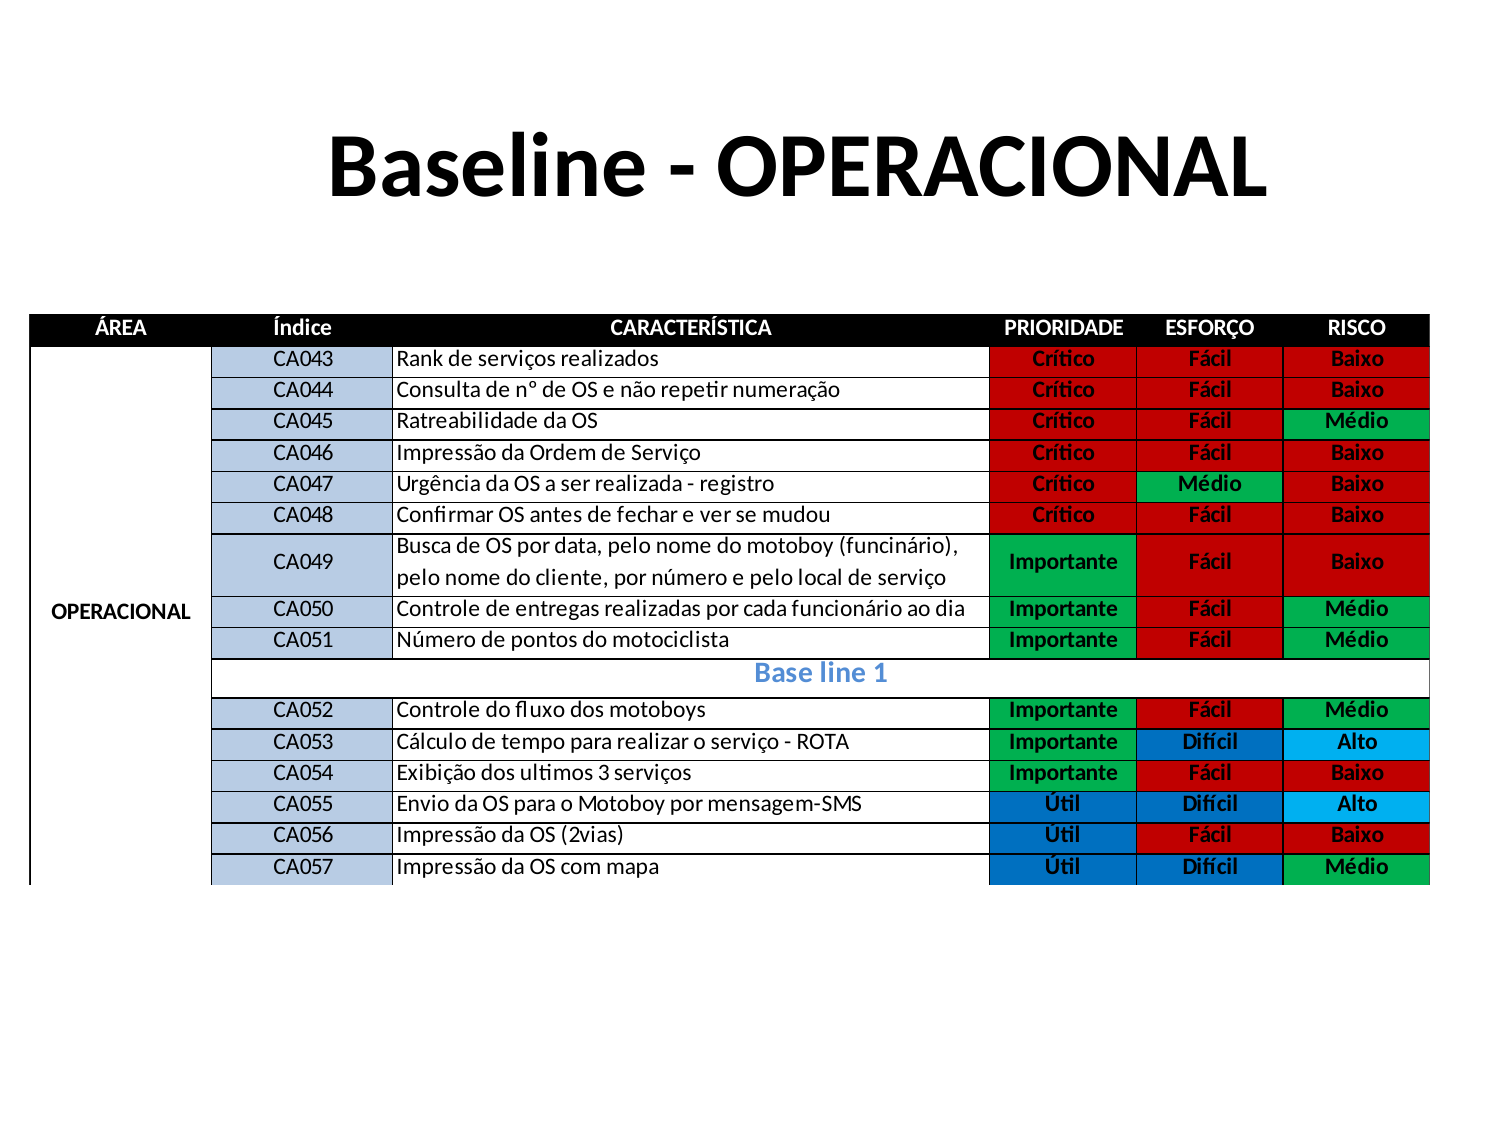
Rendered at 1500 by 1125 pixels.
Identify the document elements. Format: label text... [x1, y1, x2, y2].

title Baseline - OPERACIONAL [173, 66, 1424, 254]
picture [29, 314, 1432, 887]
